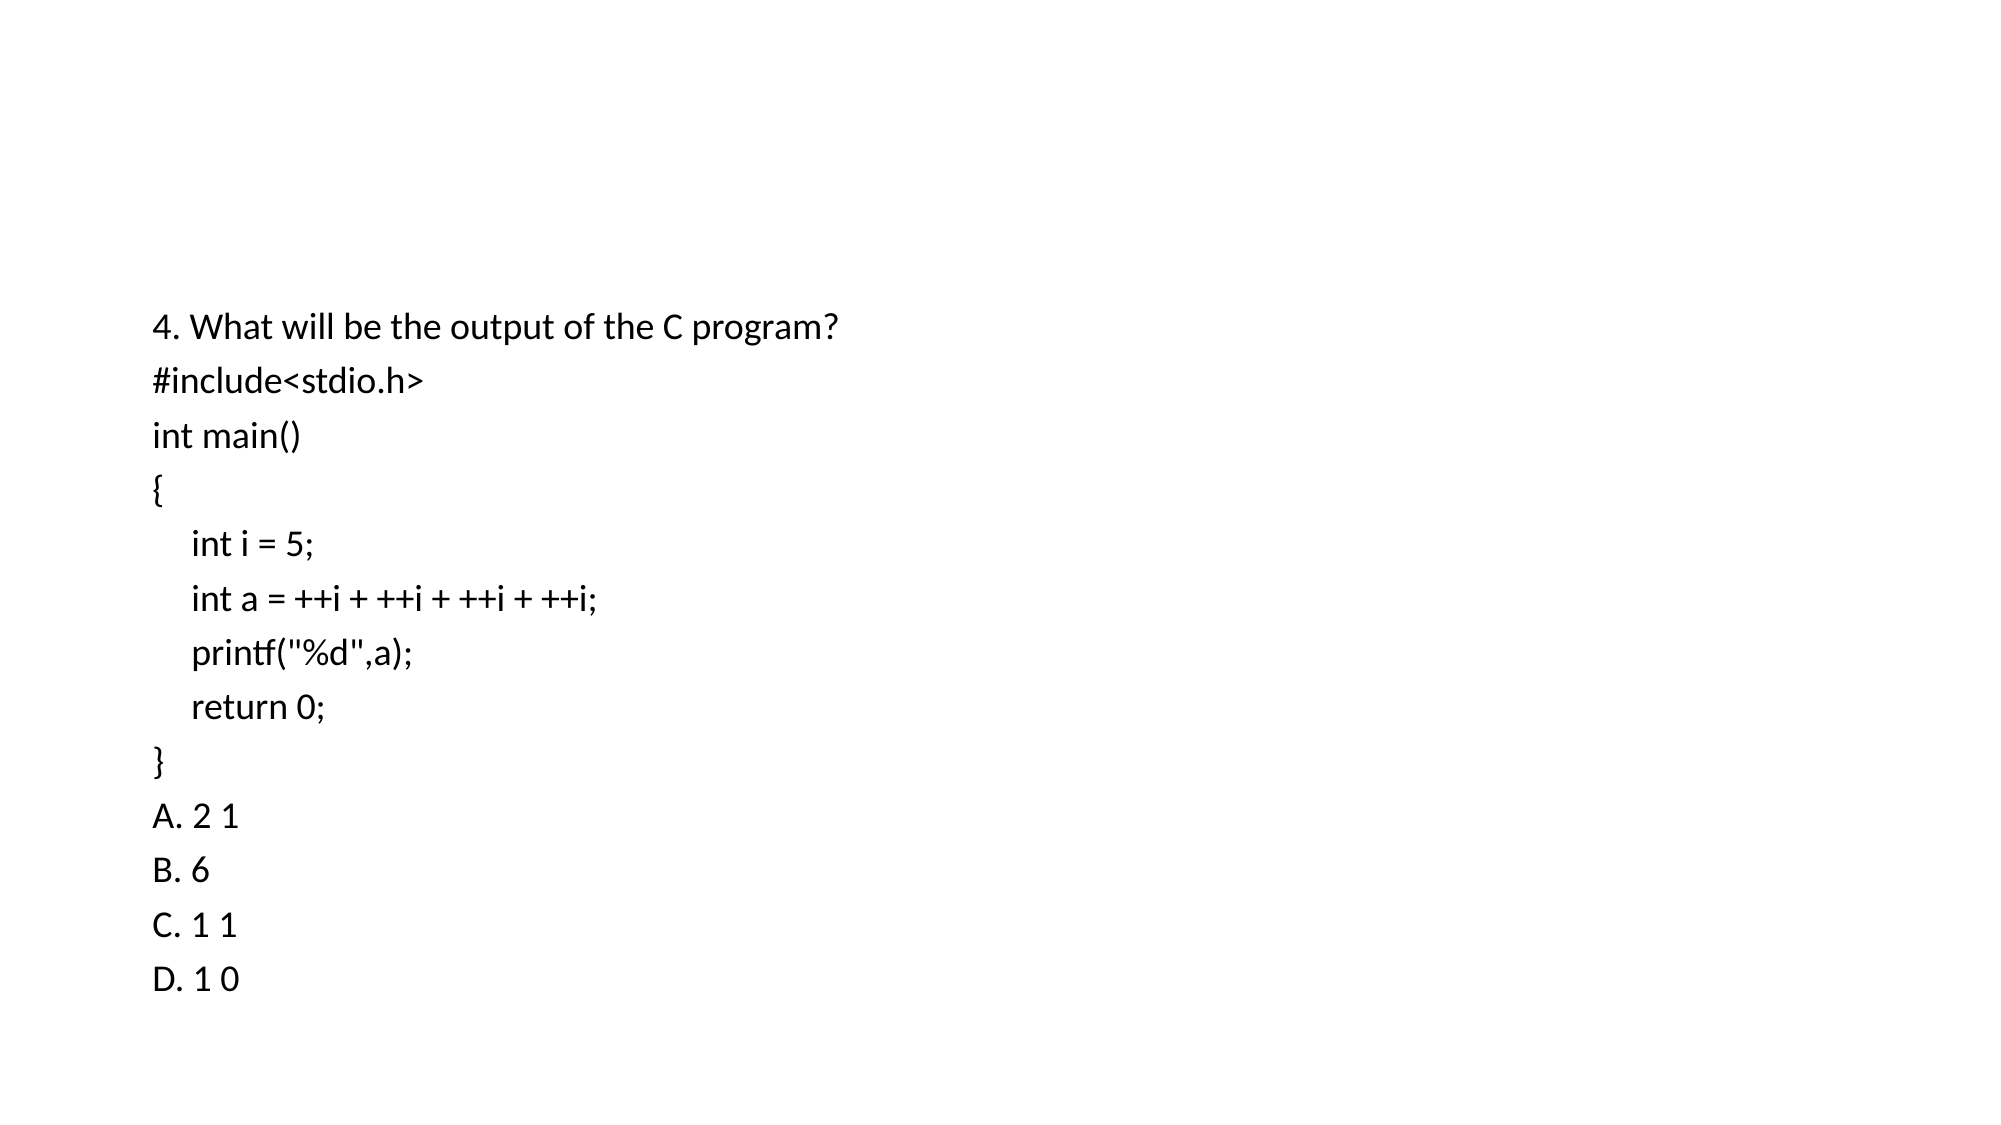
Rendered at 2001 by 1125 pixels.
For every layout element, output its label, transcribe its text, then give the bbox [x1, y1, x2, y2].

list 4. What will be the output of the C program? #include<stdio.h> int main() { int i = 5; int a = ++i + ++i + ++i + ++i; printf("%d",a); return 0; } A. 2 1 B. 6 C. 1 1 D. 1 0 [137, 299, 1863, 1014]
